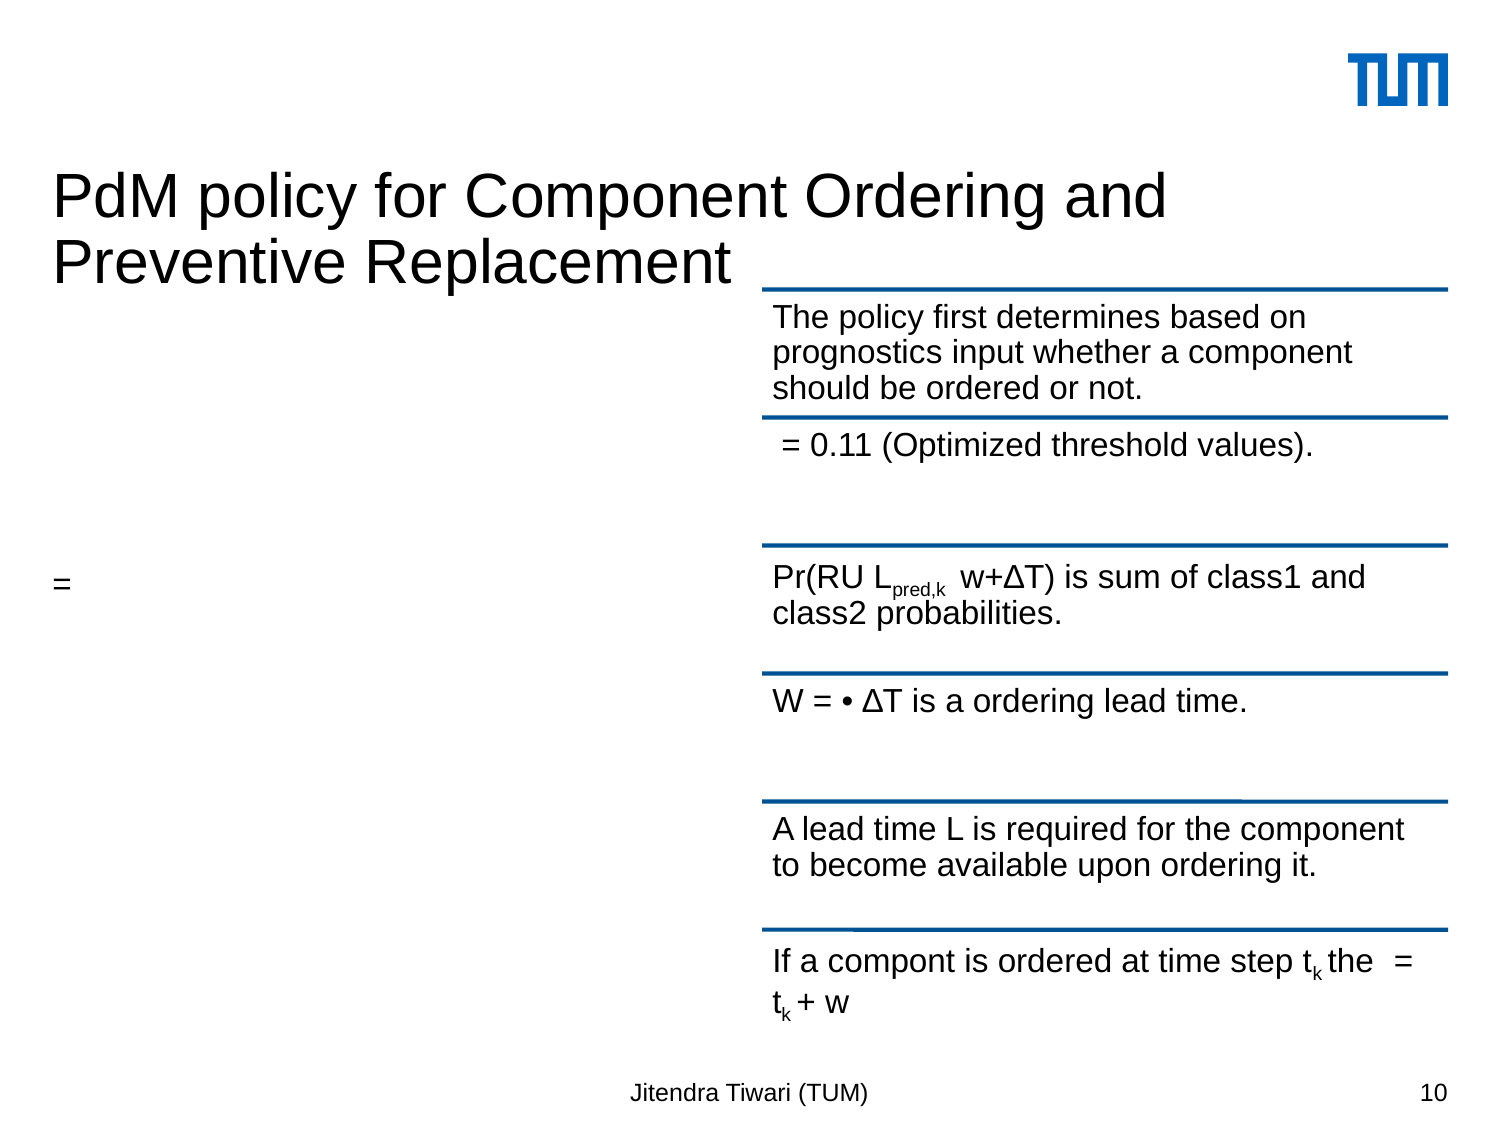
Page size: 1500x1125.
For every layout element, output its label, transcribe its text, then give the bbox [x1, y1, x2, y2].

title PdM policy for Component Ordering and Preventive Replacement [52, 162, 1449, 298]
footer Jitendra Tiwari (TUM) [51, 1061, 1448, 1122]
